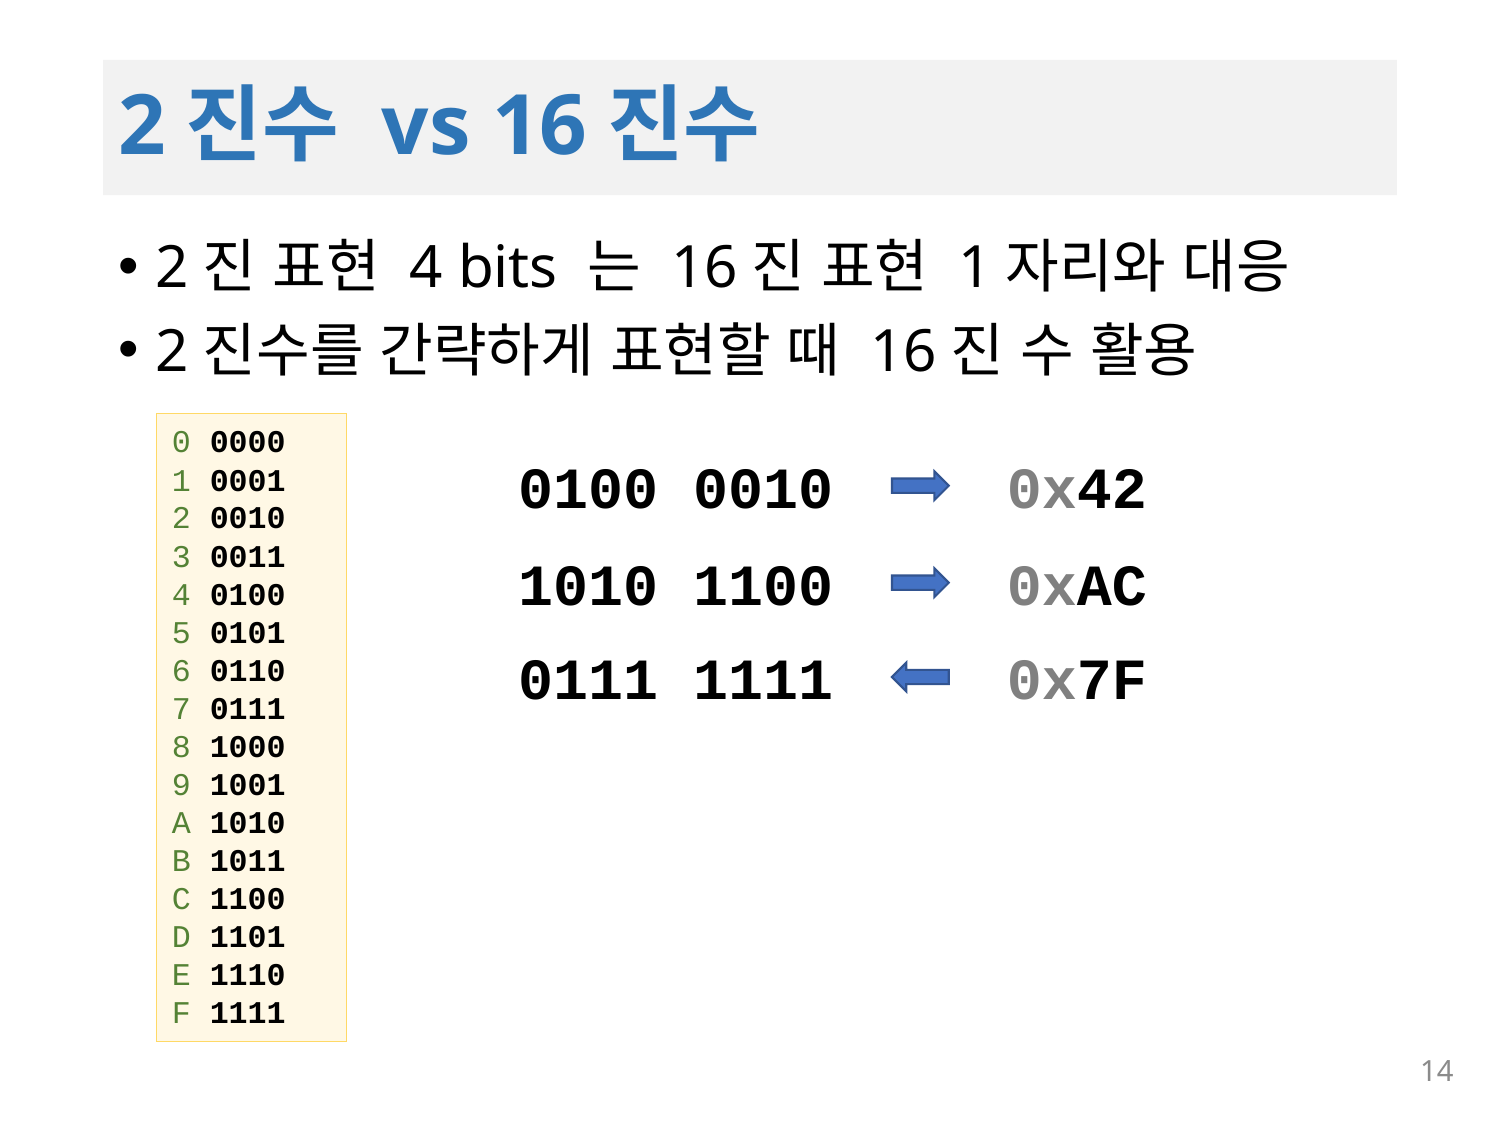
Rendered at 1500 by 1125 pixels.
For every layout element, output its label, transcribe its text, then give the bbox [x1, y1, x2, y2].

slide_number 14 [1131, 1042, 1469, 1103]
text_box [891, 634, 1163, 720]
text_box 0111 1111 [503, 634, 849, 719]
title 2진수 vs 16진수 [103, 59, 1397, 196]
text_box 0x42 [992, 442, 1162, 528]
text_box 0xAC [992, 539, 1162, 625]
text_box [502, 442, 949, 529]
list 2진 표현 4 bits 는 16진 표현 1자리와 대응 2진수를 간략하게 표현할 때 16진 수 활용 [103, 229, 1397, 413]
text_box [502, 539, 949, 626]
text_box 0 0000 1 0001 2 0010 3 0011 4 0100 5 0101 6 0110 7 0111 8 1000 9 1001 A 1010 B 1011 C 1100 D 1101 E 1110 F 1111 [156, 413, 347, 1042]
